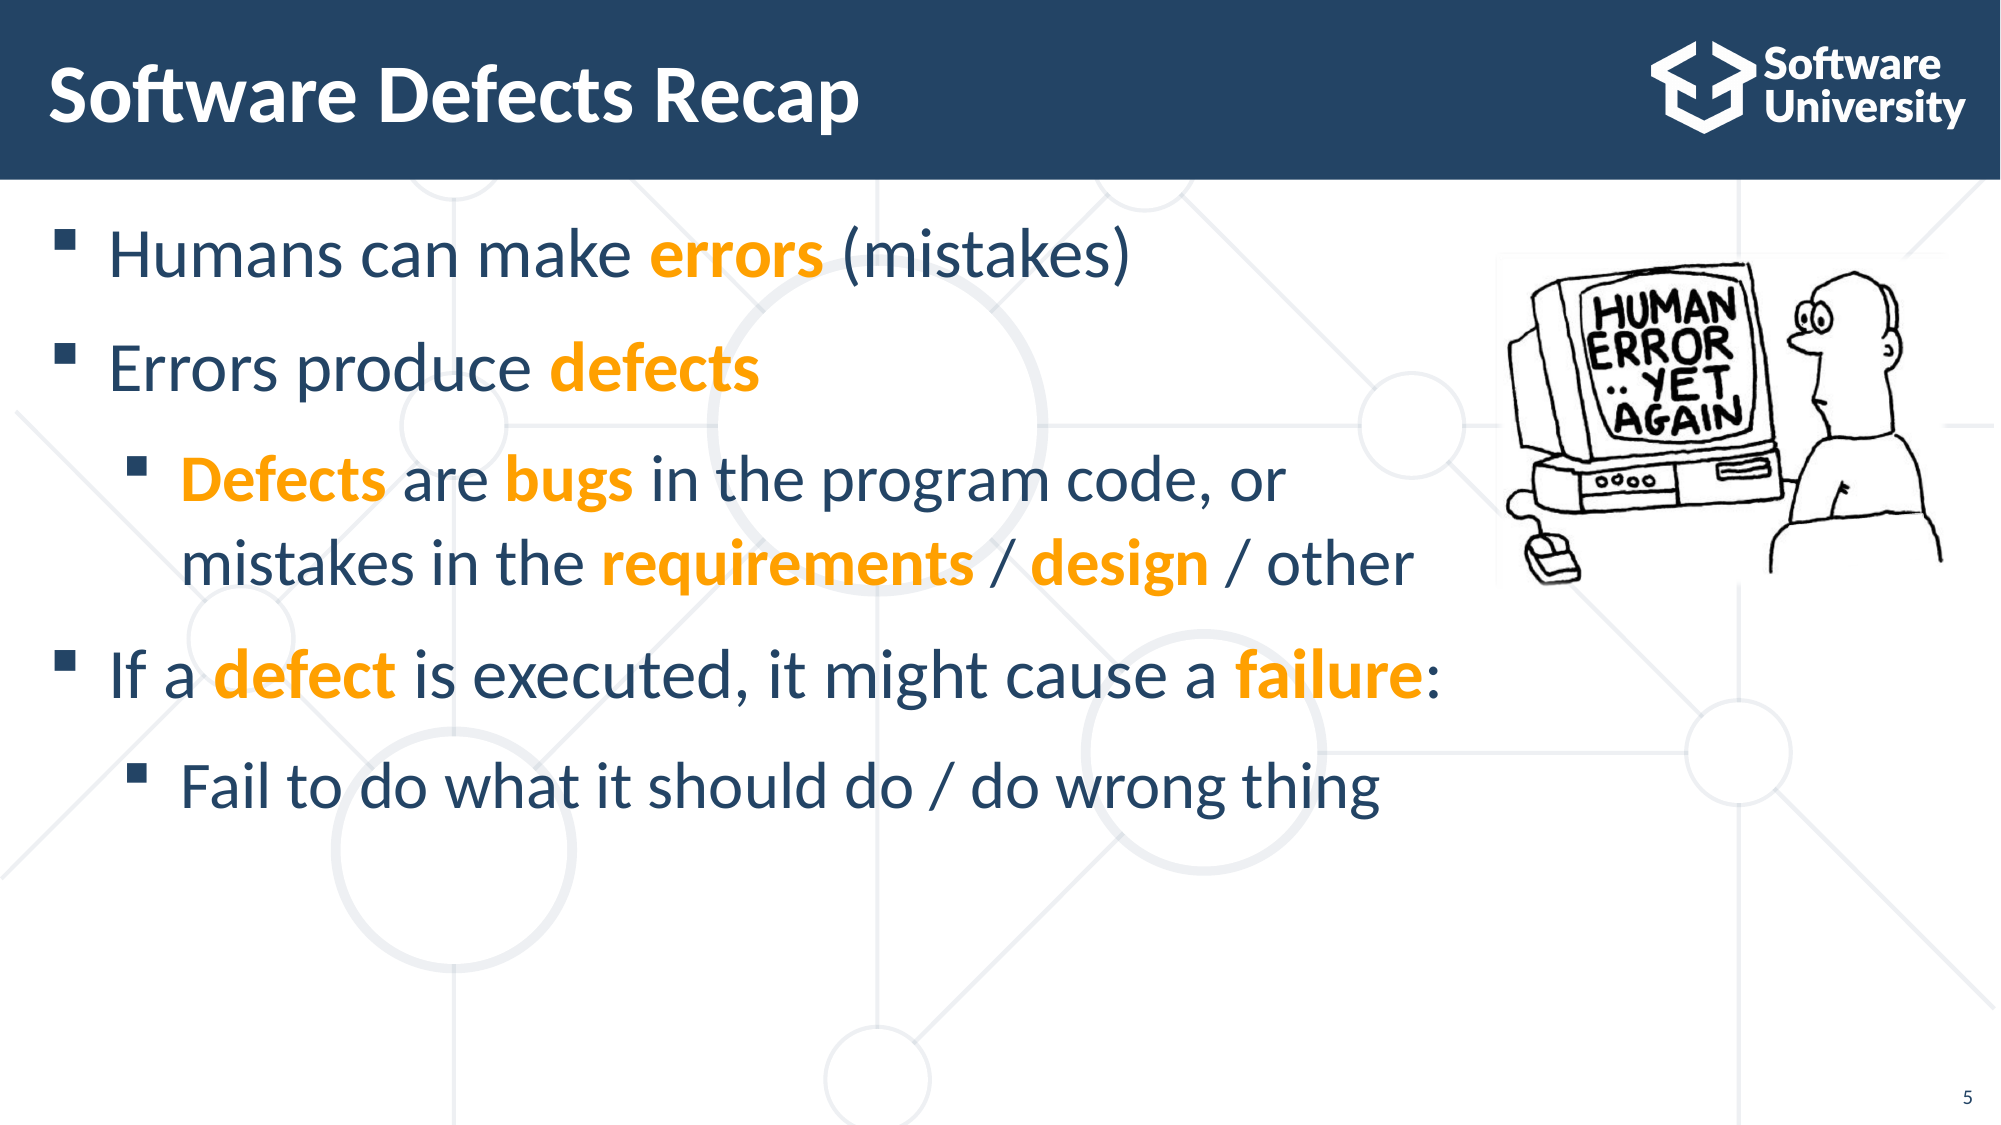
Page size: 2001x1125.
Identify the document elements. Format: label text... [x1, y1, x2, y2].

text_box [1495, 252, 1949, 589]
list Humans can make errors (mistakes) Errors produce defects Defects are bugs in the program code, or mistakes in the requirements / design / other If a defect is executed, it might cause a failure: Fail to do what it should do / do wrong thing [31, 196, 1970, 1104]
picture [1651, 41, 1966, 134]
title Software Defects Recap [31, 16, 1625, 162]
slide_number 5 [1927, 1067, 1989, 1117]
